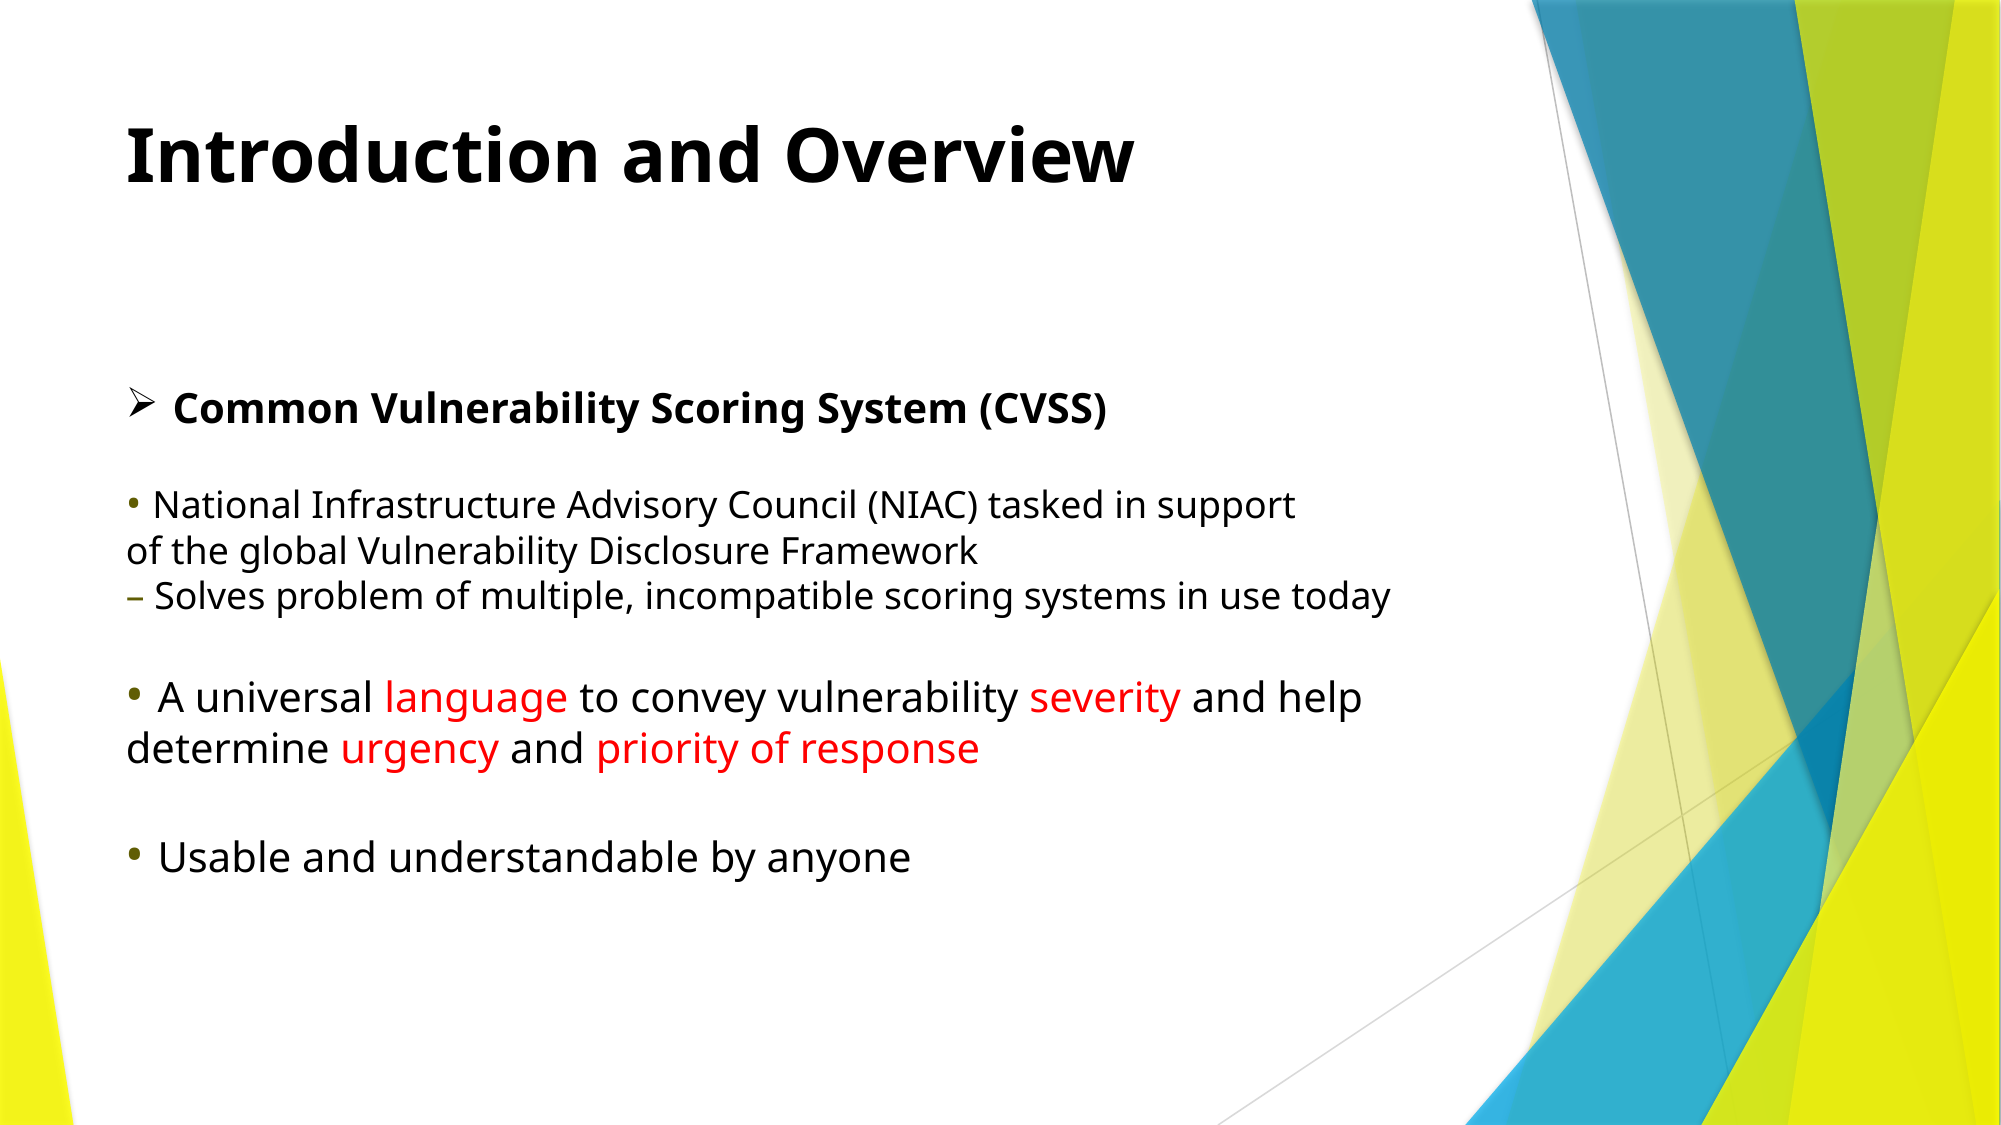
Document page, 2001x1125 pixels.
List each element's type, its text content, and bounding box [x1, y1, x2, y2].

text_box Common Vulnerability Scoring System (CVSS) • National Infrastructure Advisory Council (NIAC) tasked in support of the global Vulnerability Disclosure Framework – Solves problem of multiple, incompatible scoring systems in use today • A universal language to convey vulnerability severity and help determine urgency and priority of response • Usable and understandable by anyone [111, 374, 1503, 890]
title Introduction and Overview [111, 99, 1522, 317]
